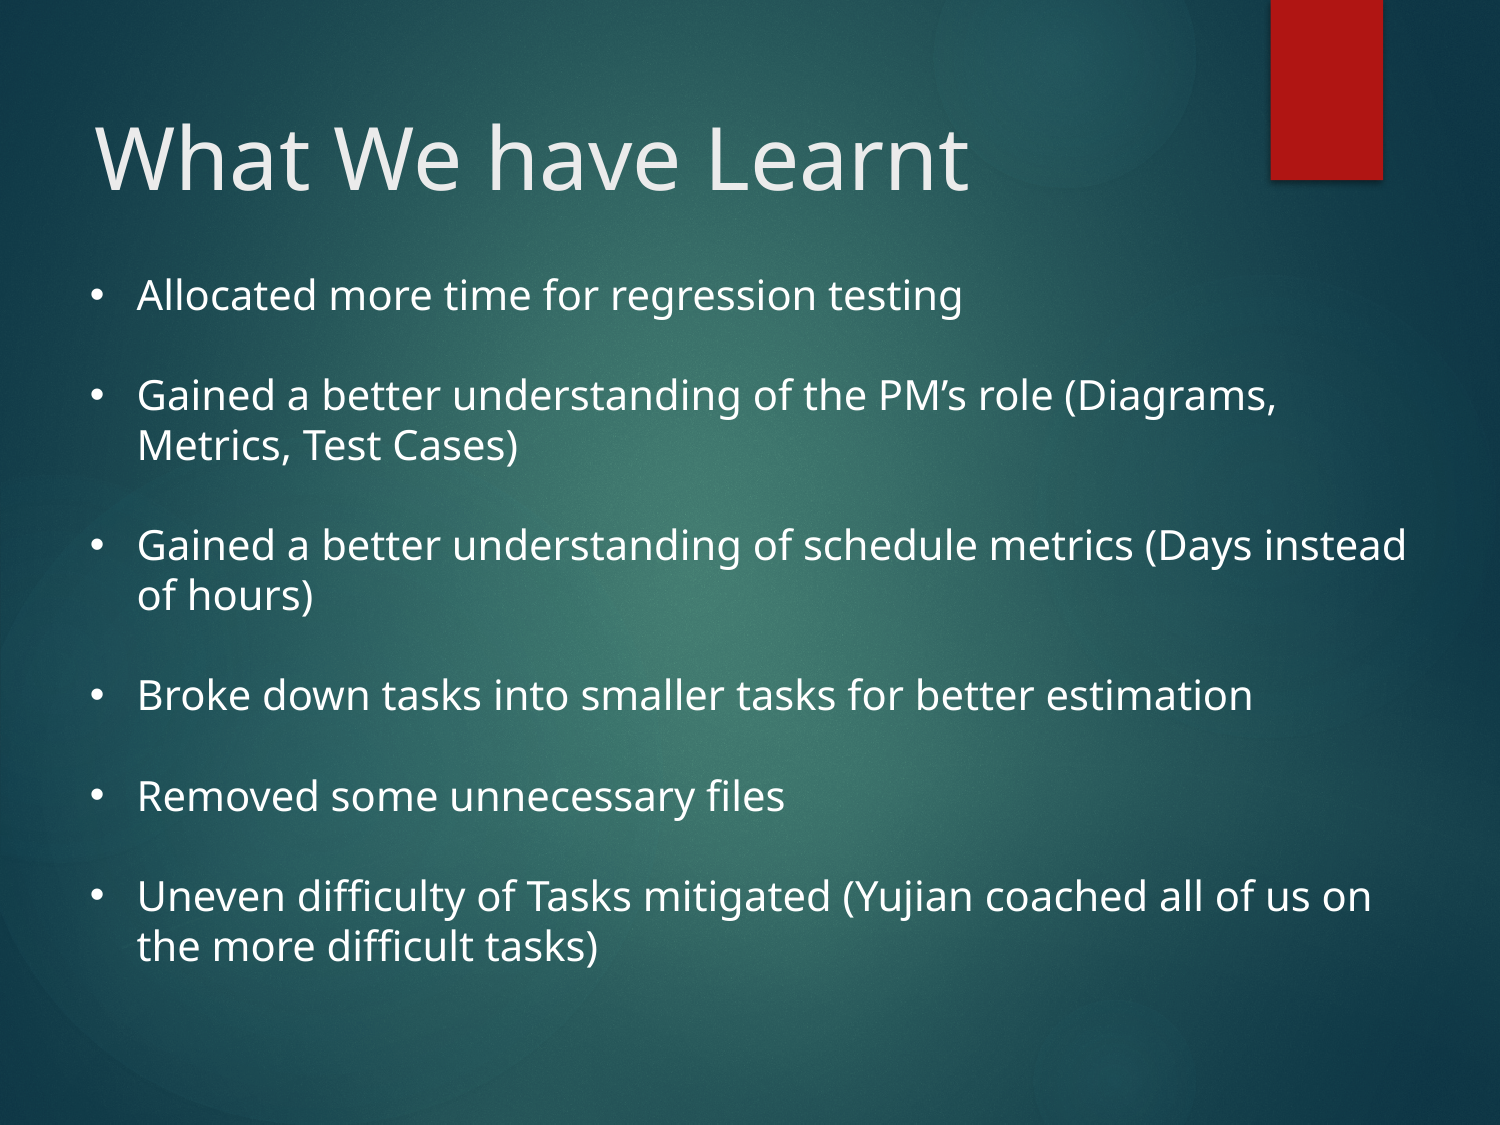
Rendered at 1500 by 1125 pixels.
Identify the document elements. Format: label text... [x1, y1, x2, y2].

text_box Allocated more time for regression testing Gained a better understanding of the PM’s role (Diagrams, Metrics, Test Cases) Gained a better understanding of schedule metrics (Days instead of hours) Broke down tasks into smaller tasks for better estimation Removed some unnecessary files Uneven difficulty of Tasks mitigated (Yujian coached all of us on the more difficult tasks) [74, 211, 1425, 1067]
title What We have Learnt [79, 95, 1237, 211]
